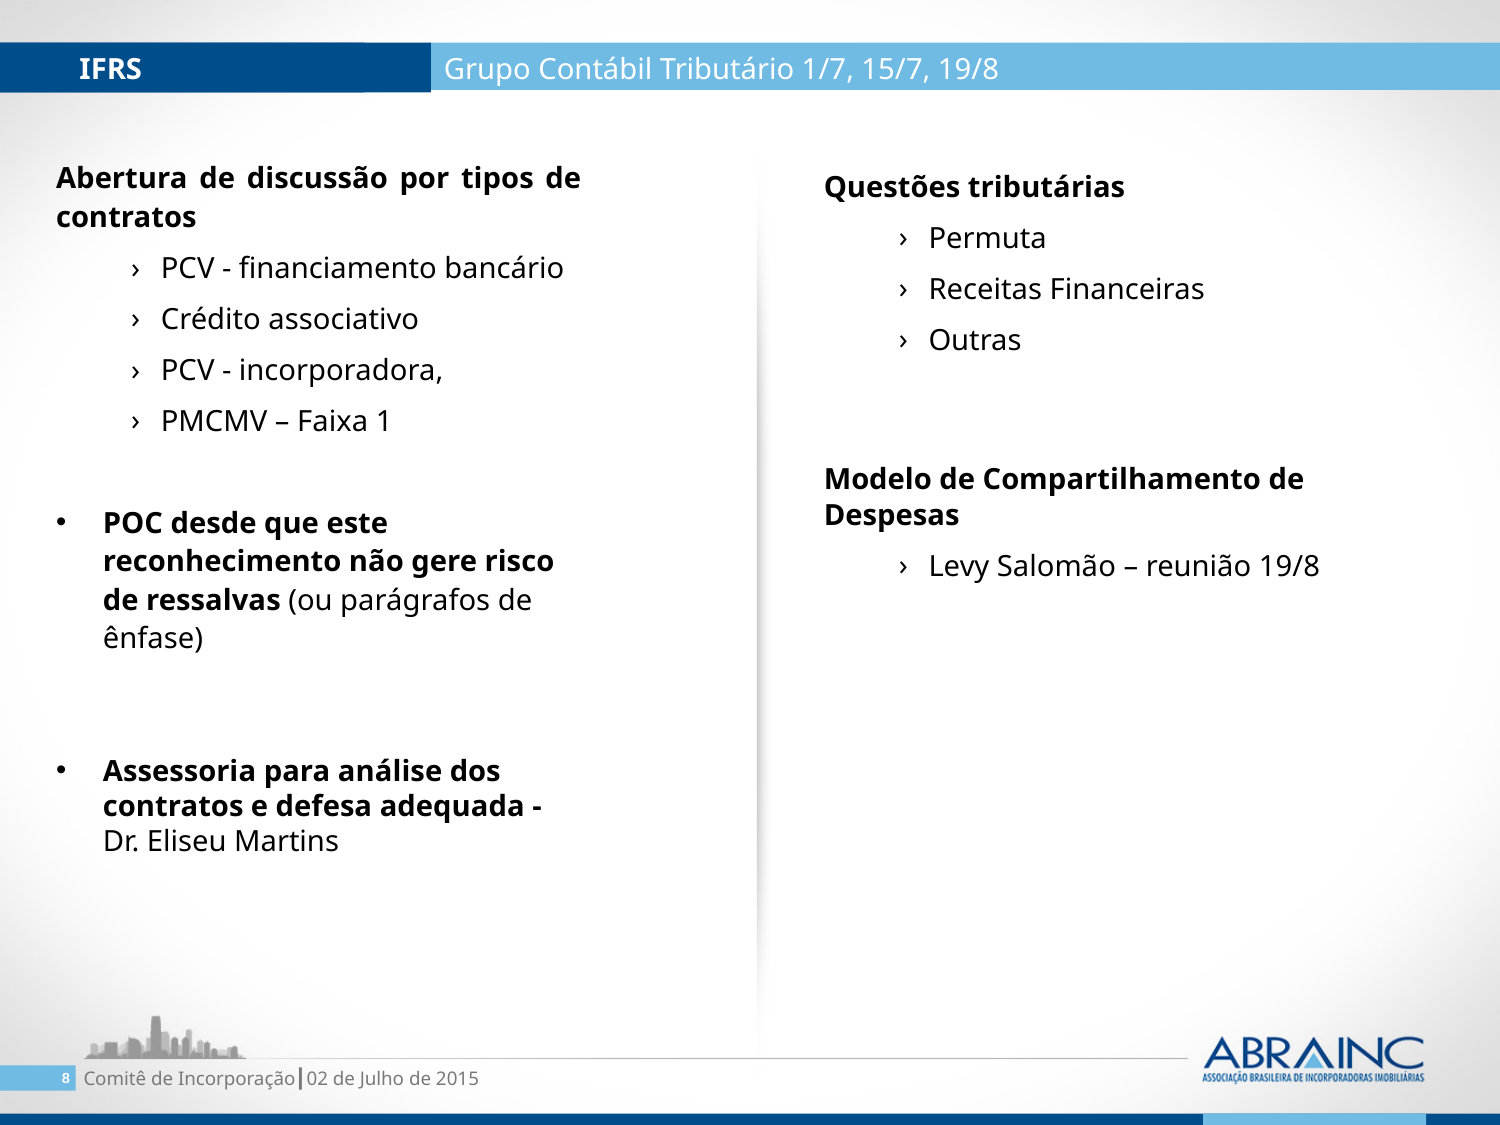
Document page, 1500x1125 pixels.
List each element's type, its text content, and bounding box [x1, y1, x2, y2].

text_box Abertura de discussão por tipos de contratos PCV - financiamento bancário Crédito associativo PCV - incorporadora, PMCMV – Faixa 1 POC desde que este reconhecimento não gere risco de ressalvas (ou parágrafos de ênfase) Assessoria para análise dos contratos e defesa adequada - Dr. Eliseu Martins [41, 148, 597, 1028]
text_box IFRS [0, 42, 431, 93]
picture [0, 90, 1500, 1113]
picture [0, 0, 1500, 42]
text_box Questões tributárias Permuta Receitas Financeiras Outras Modelo de Compartilhamento de Despesas Levy Salomão – reunião 19/8 [809, 160, 1447, 799]
text_box Grupo Contábil Tributário 1/7, 15/7, 19/8 [431, 42, 1500, 90]
